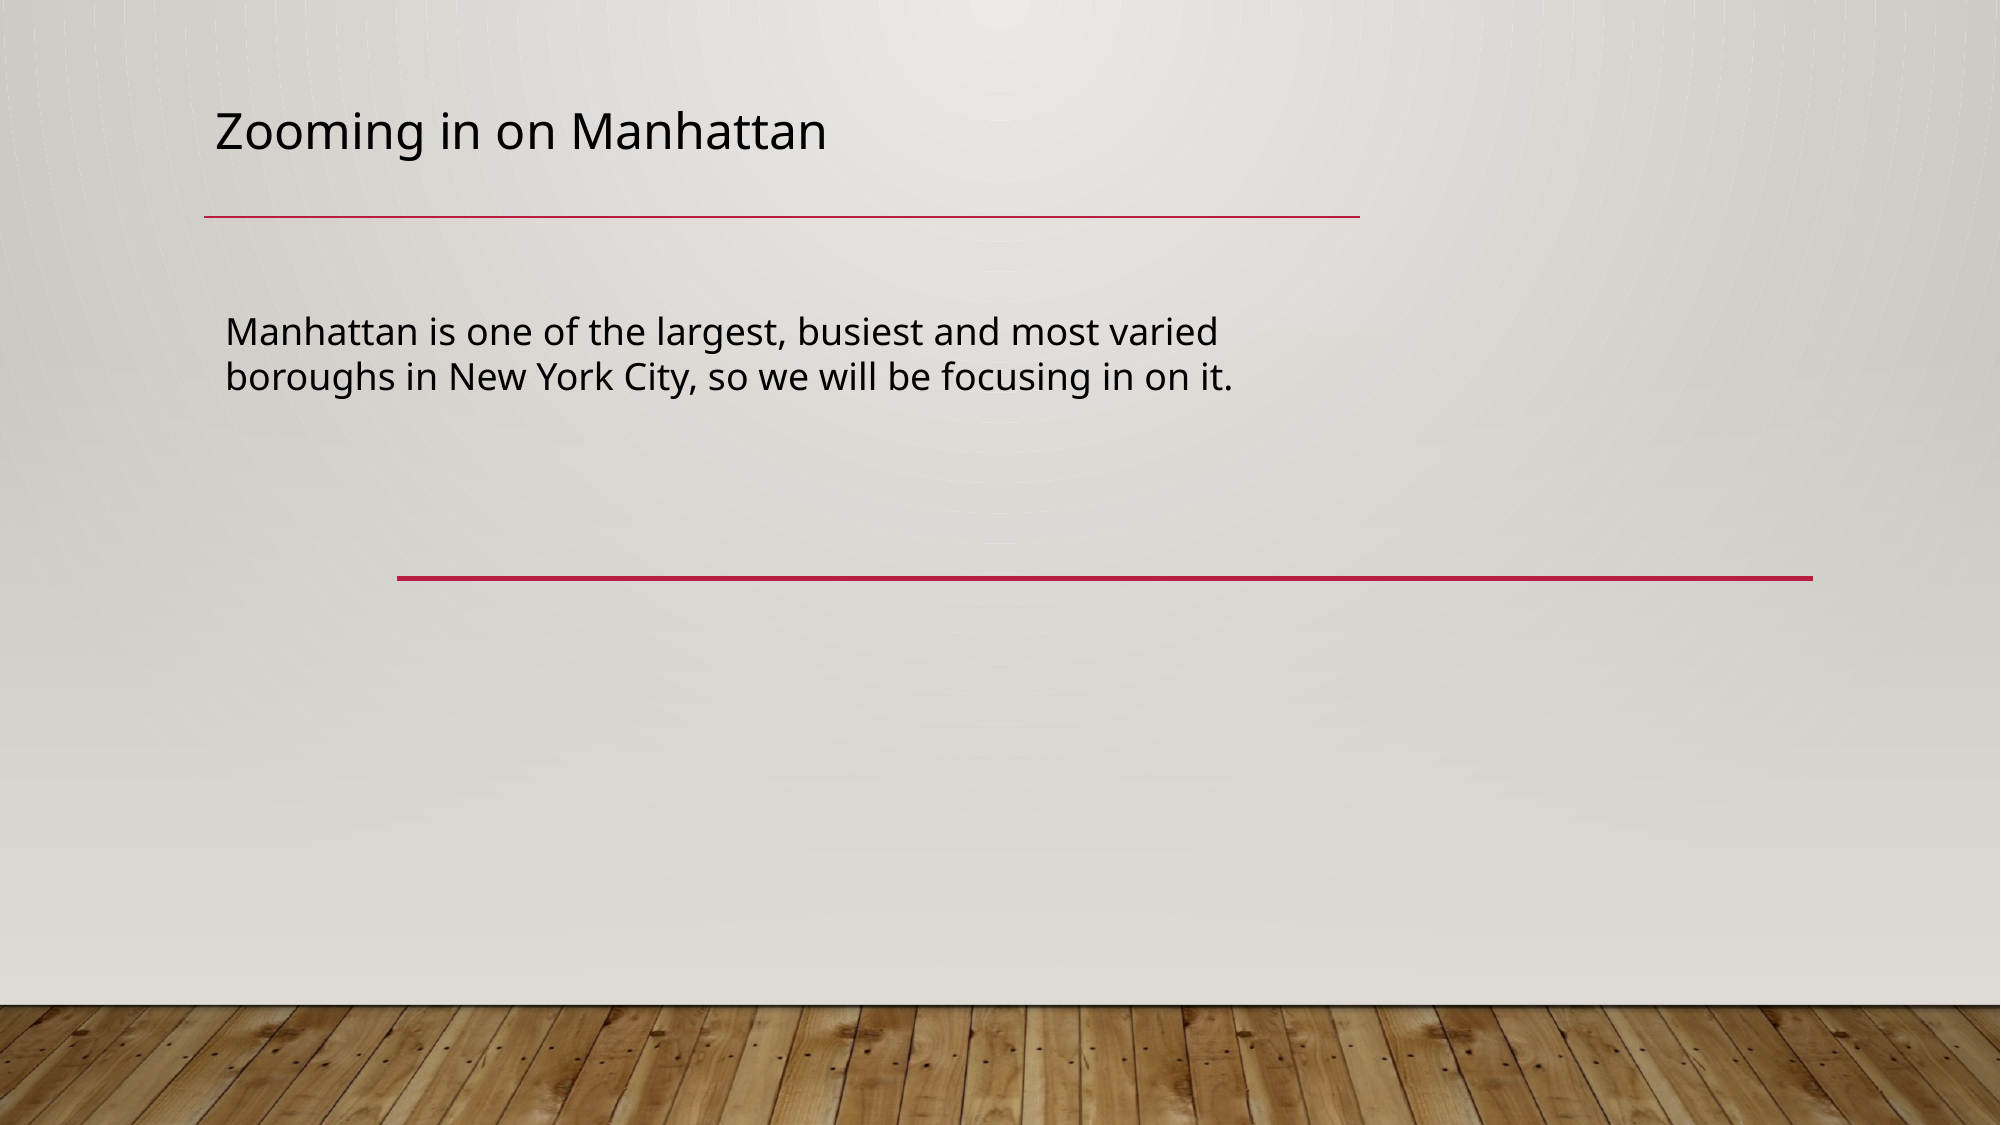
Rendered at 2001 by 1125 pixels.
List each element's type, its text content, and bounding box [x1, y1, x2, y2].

text_box Manhattan is one of the largest, busiest and most varied boroughs in New York City, so we will be focusing in on it. [210, 300, 1375, 406]
picture [0, 1005, 2000, 1125]
text_box Zooming in on Manhattan [200, 92, 1444, 167]
